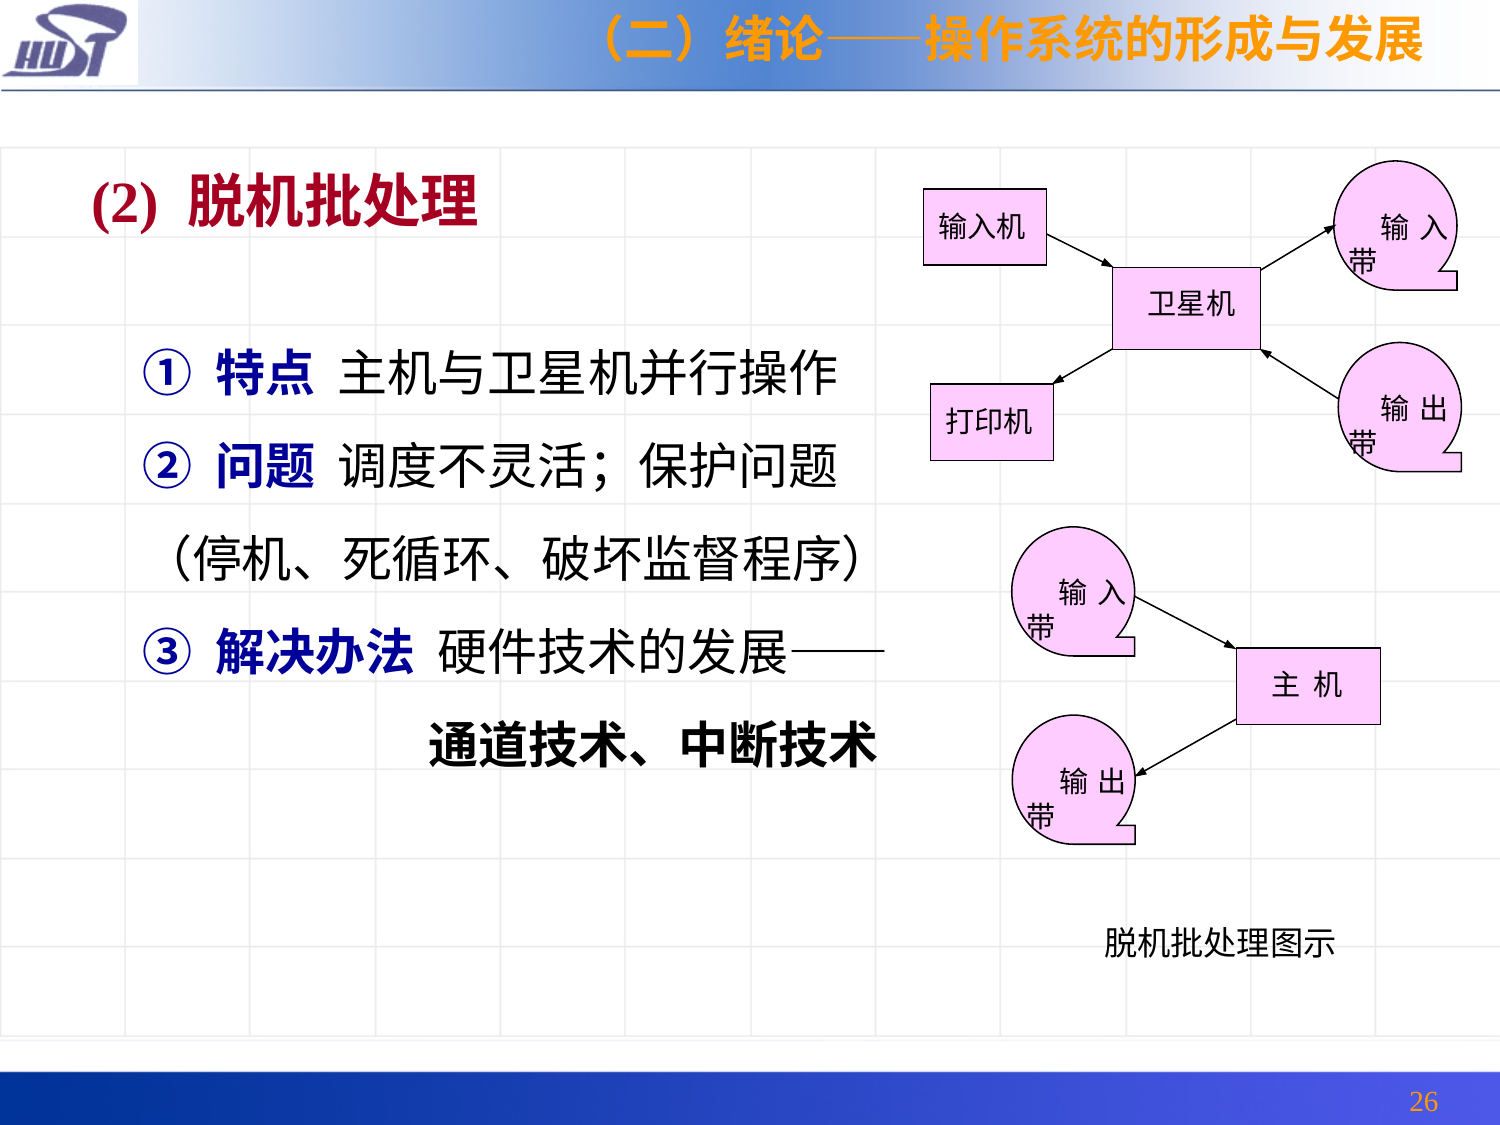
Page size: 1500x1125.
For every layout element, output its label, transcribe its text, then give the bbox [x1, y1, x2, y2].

text_box (2) 脱机批处理 [76, 143, 808, 242]
picture [0, 0, 1500, 1125]
text_box 26 [1393, 1067, 1455, 1125]
text_box （二）绪论——操作系统的形成与发展 [62, 6, 1440, 76]
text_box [923, 160, 1464, 971]
text_box ① 特点 主机与卫星机并行操作 ② 问题 调度不灵活；保护问题 （停机、死循环、破坏监督程序） ③ 解决办法 硬件技术的发展—— 通道技术、中断技术 [33, 316, 923, 781]
